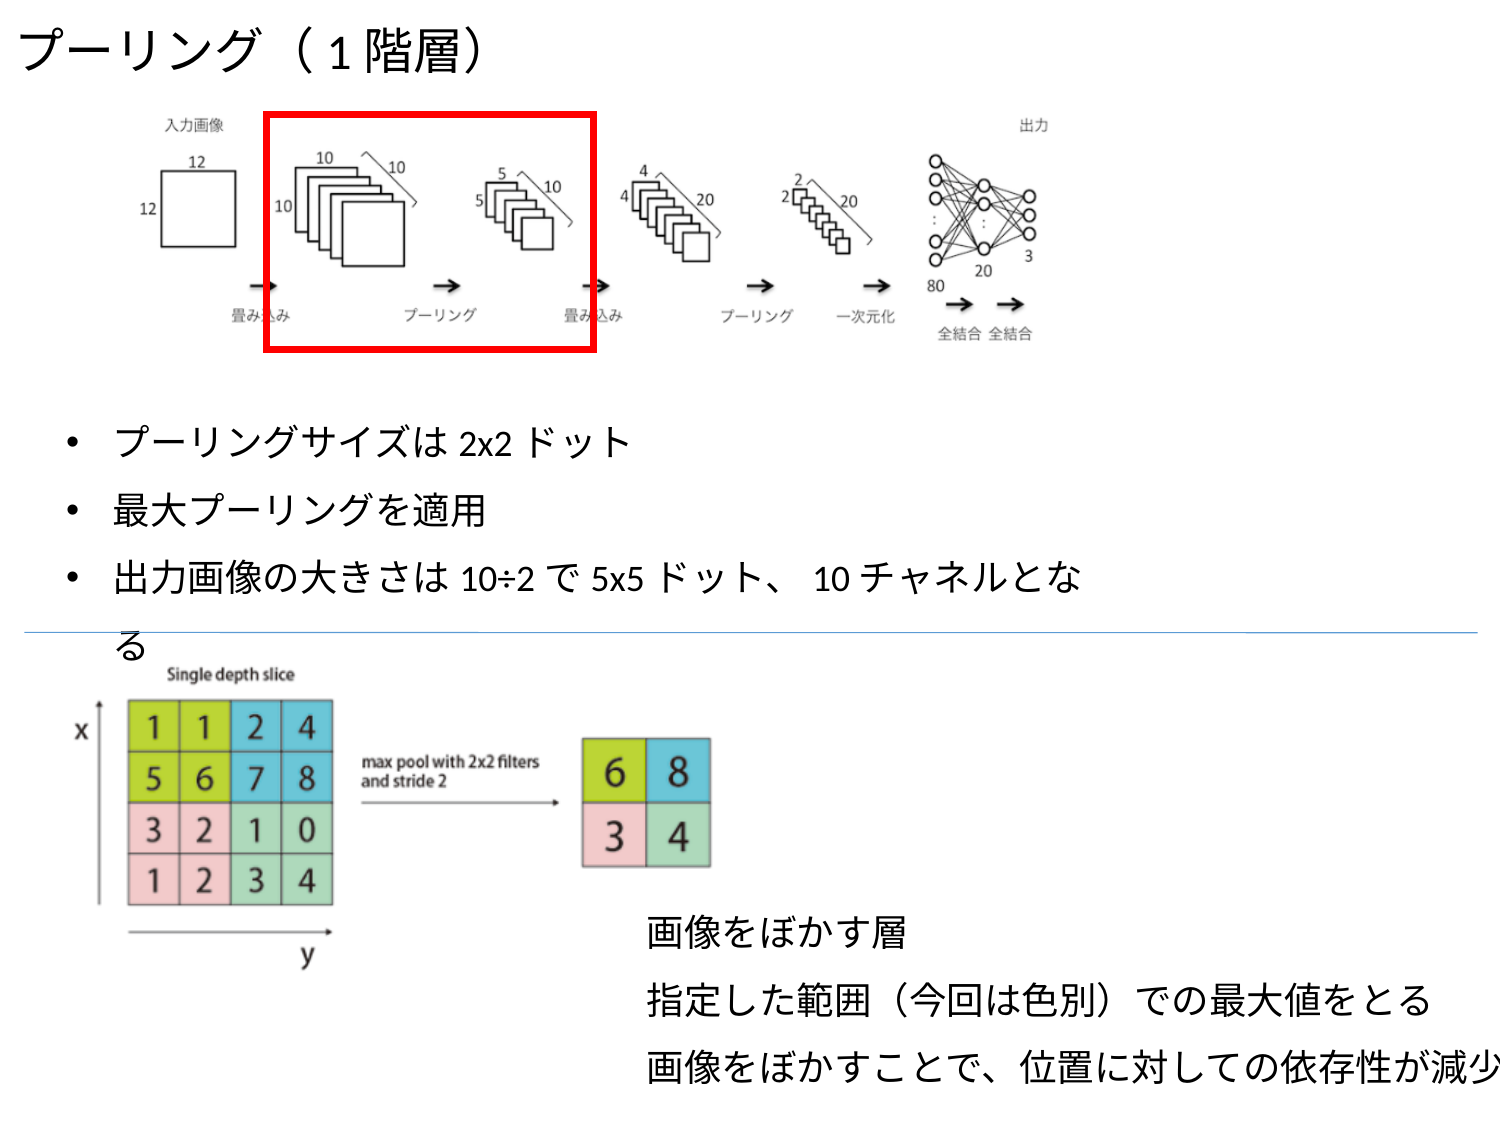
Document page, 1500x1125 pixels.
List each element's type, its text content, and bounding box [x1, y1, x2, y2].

picture [46, 647, 751, 988]
text_box プーリングサイズは2x2ドット 最大プーリングを適用 出力画像の大きさは10÷2で5x5ドット、10チャネルとなる [0, 389, 1117, 675]
text_box プーリング（1階層） [0, 11, 529, 147]
text_box 画像をぼかす層 指定した範囲（今回は色別）での最大値をとる 画像をぼかすことで、位置に対しての依存性が減少 [632, 879, 1500, 1097]
picture [122, 87, 1065, 377]
